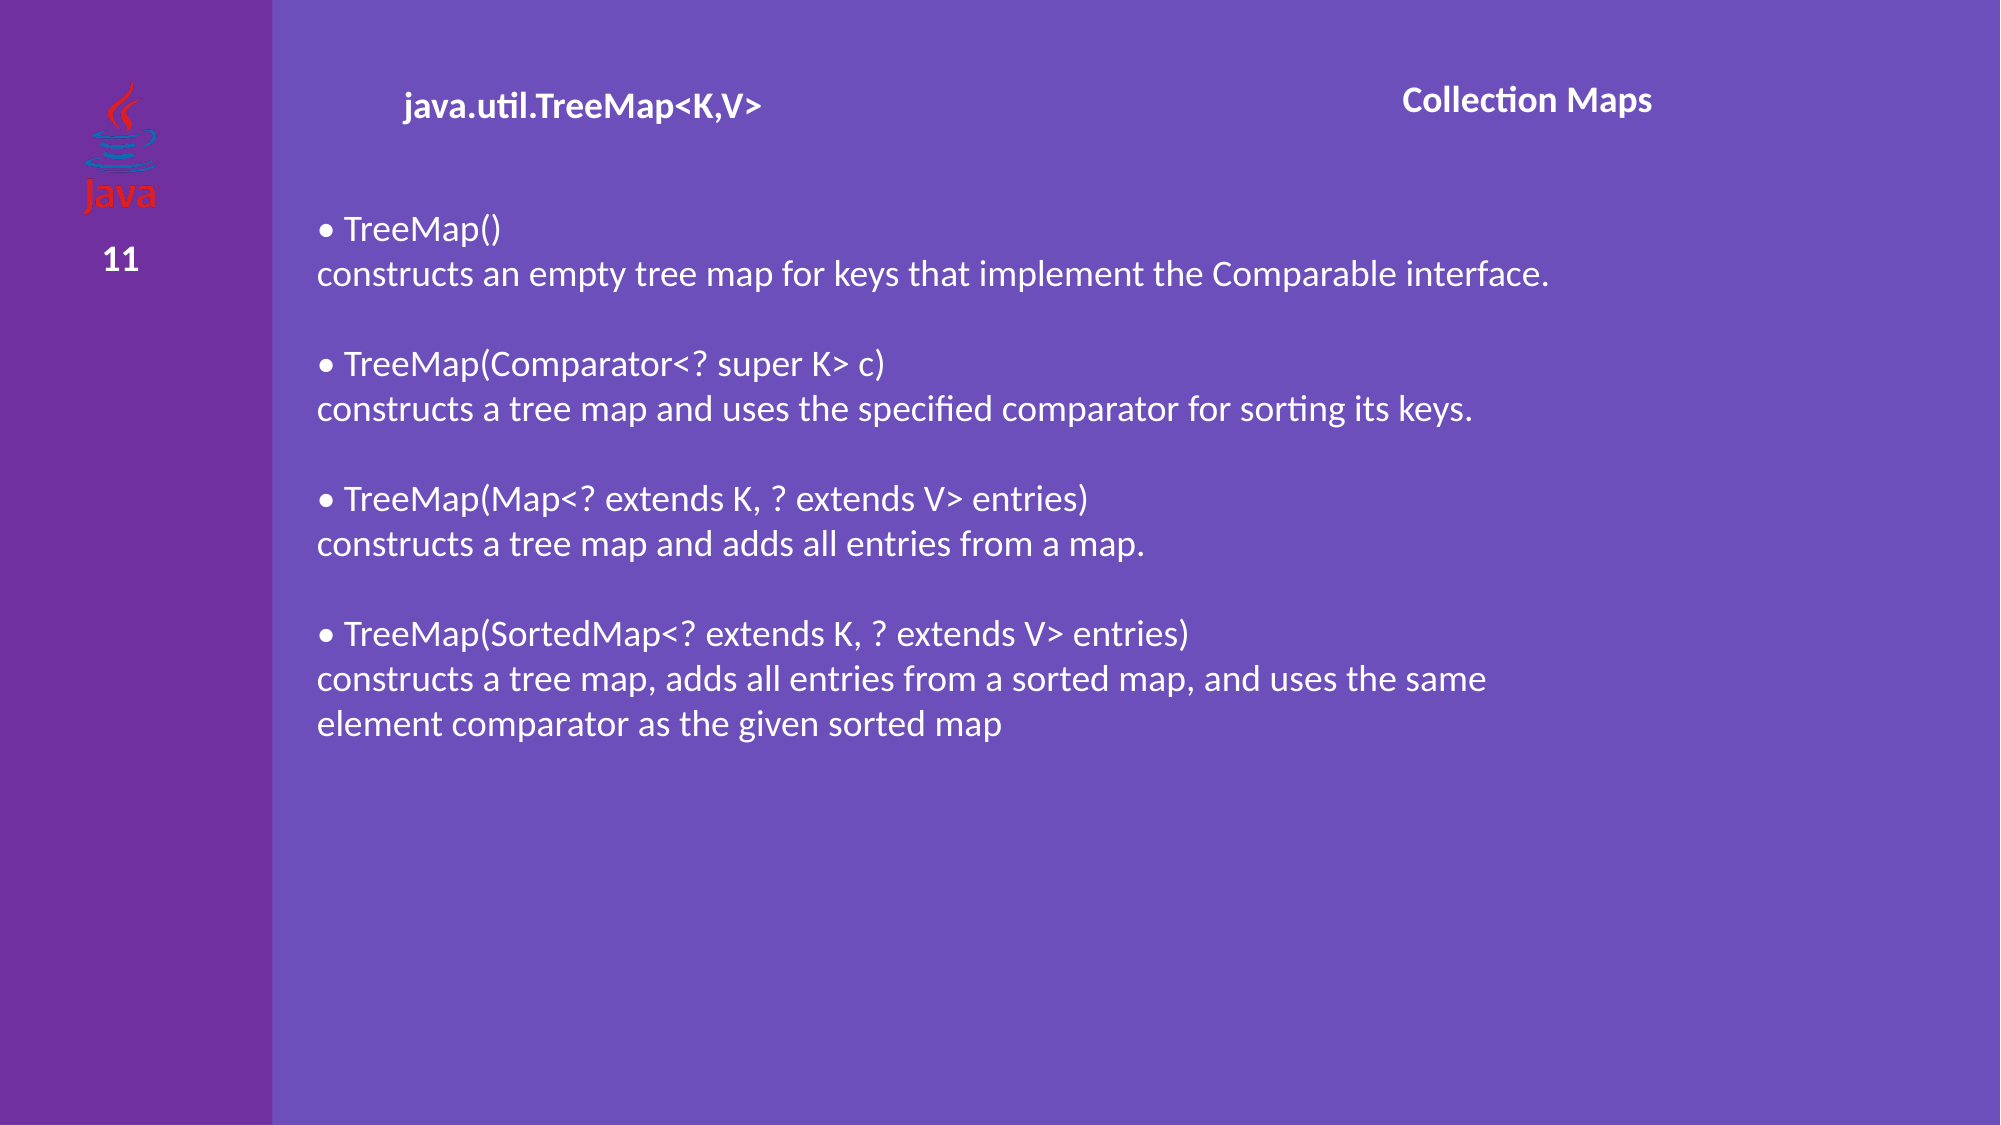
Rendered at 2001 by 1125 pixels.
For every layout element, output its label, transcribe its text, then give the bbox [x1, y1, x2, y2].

text_box • TreeMap() constructs an empty tree map for keys that implement the Comparable interface. • TreeMap(Comparator<? super K> c) constructs a tree map and uses the specified comparator for sorting its keys. • TreeMap(Map<? extends K, ? extends V> entries) constructs a tree map and adds all entries from a map. • TreeMap(SortedMap<? extends K, ? extends V> entries) constructs a tree map, adds all entries from a sorted map, and uses the same element comparator as the given sorted map [302, 196, 1959, 752]
text_box 11 [86, 227, 155, 287]
picture [37, 67, 204, 227]
text_box java.util.TreeMap<K,V> [388, 73, 778, 133]
text_box Collection Maps [1387, 67, 1947, 128]
text_box [0, 0, 274, 1125]
